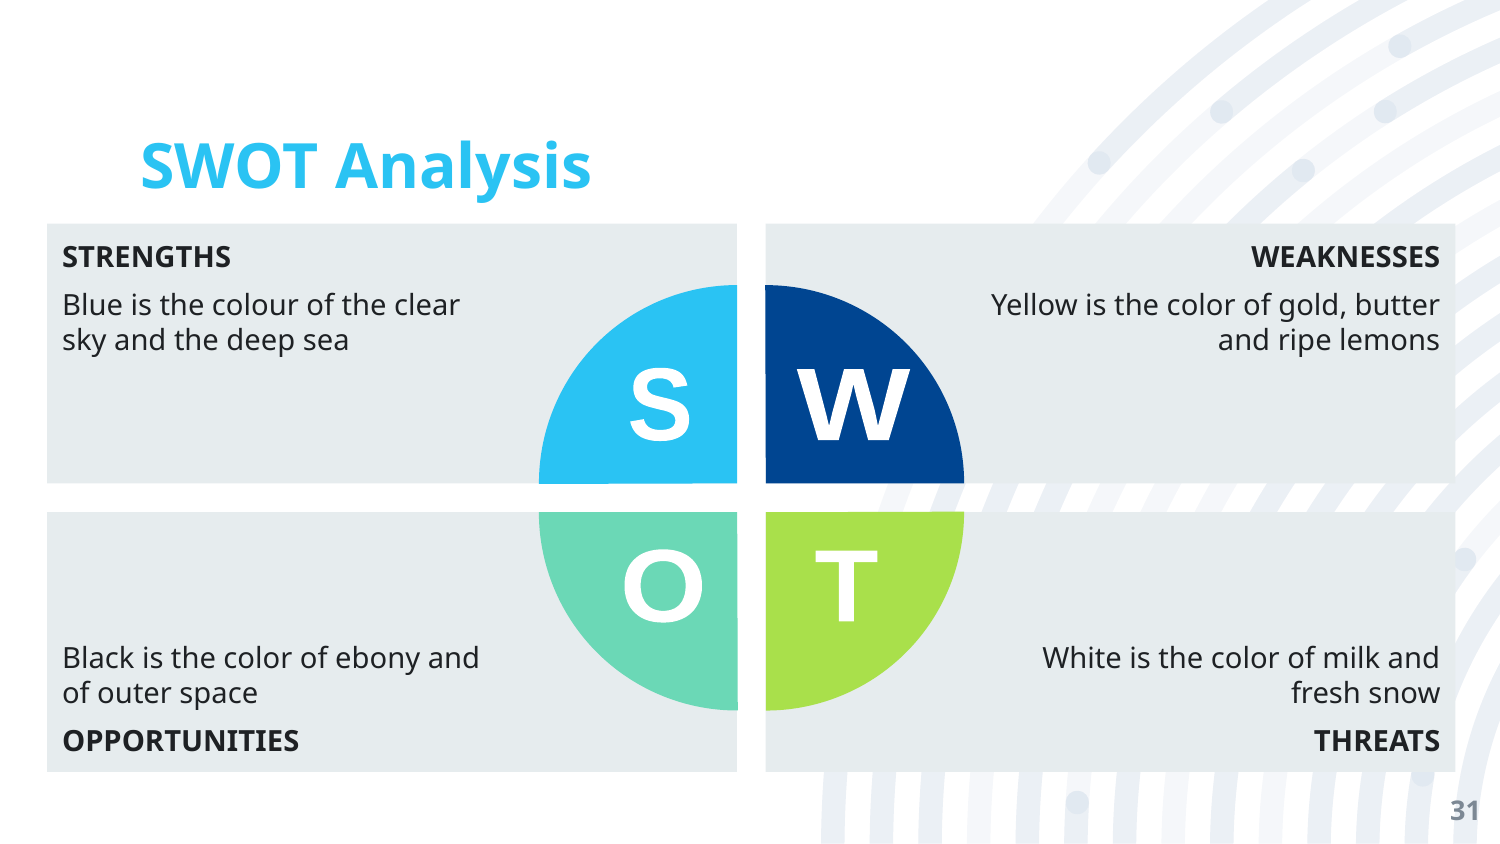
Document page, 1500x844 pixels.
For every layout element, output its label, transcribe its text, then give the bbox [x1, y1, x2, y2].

text_box WEAKNESSES Yellow is the color of gold, butter and ripe lemons [765, 223, 1456, 484]
title SWOT Analysis [140, 137, 1360, 203]
text_box White is the color of milk and fresh snow THREATS [765, 512, 1456, 772]
text_box [765, 511, 965, 711]
text_box STRENGTHS Blue is the colour of the clear sky and the deep sea [47, 223, 737, 484]
text_box [538, 285, 738, 484]
slide_number 31 [1391, 779, 1482, 844]
text_box Black is the color of ebony and of outer space OPPORTUNITIES [47, 512, 737, 772]
text_box [538, 512, 738, 711]
text_box [765, 285, 965, 484]
